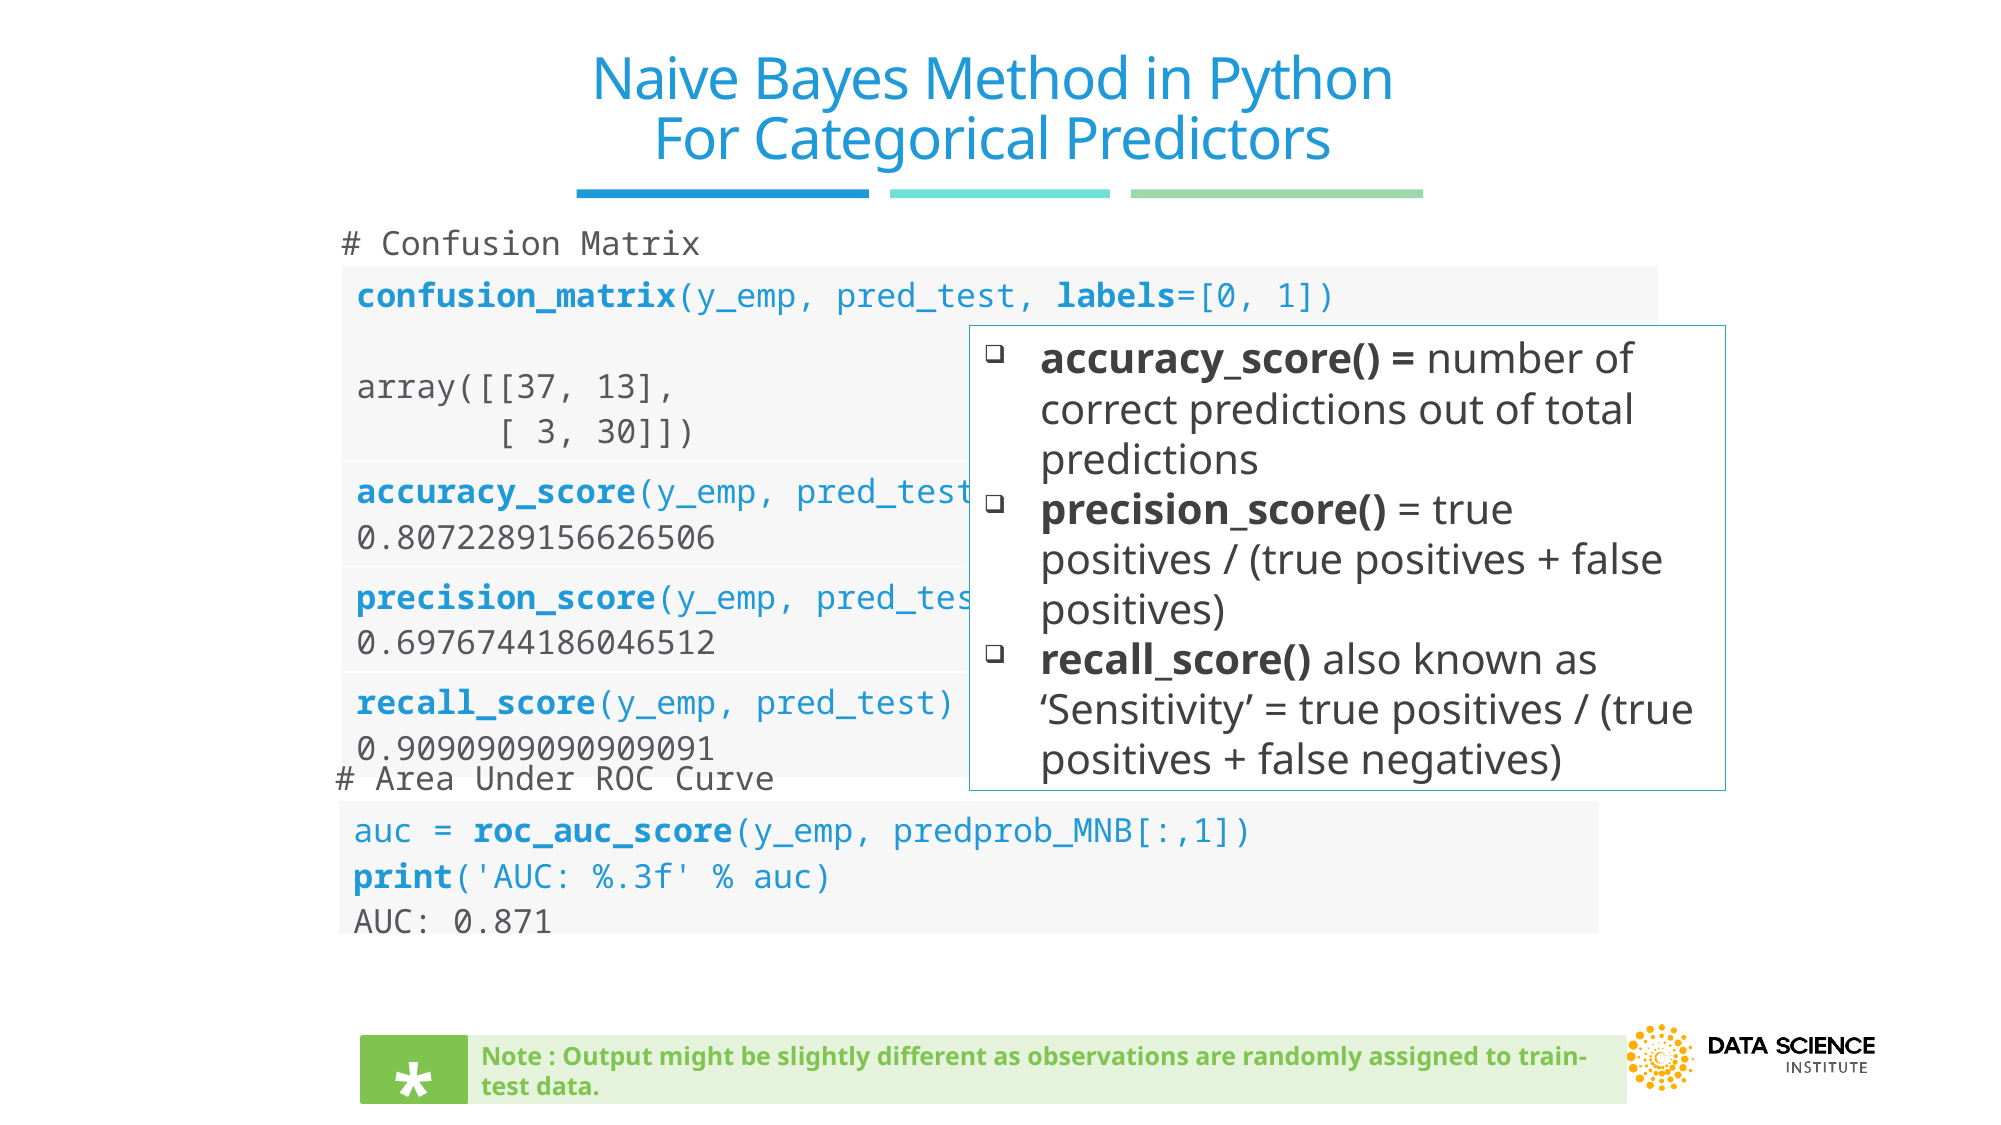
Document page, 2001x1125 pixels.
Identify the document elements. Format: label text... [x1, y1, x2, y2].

text_box # Confusion Matrix [326, 214, 716, 270]
picture [1860, 1062, 1867, 1073]
picture [1845, 1037, 1862, 1054]
text_box # Area Under ROC Curve [320, 749, 790, 805]
text_box accuracy_score() = number of correct predictions out of total predictions precision_score() = true positives / (true positives + false positives) recall_score() also known as ‘Sensitivity’ = true positives / (true positives + false negatives) [969, 324, 1725, 790]
picture [1792, 1062, 1801, 1073]
picture [1626, 1024, 1694, 1091]
table_cell precision_score(y_emp, pred_test) 0.6976744186046512 [342, 567, 969, 671]
table_header auc = roc_auc_score(y_emp, predprob_MNB[:,1]) print('AUC: %.3f' % auc) AUC: 0.871 [339, 801, 1599, 934]
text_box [576, 189, 1424, 199]
picture [1804, 1061, 1811, 1073]
picture [1776, 1037, 1808, 1054]
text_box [362, 1037, 1626, 1103]
table_header confusion_matrix(y_emp, pred_test, labels=[0, 1]) array([[37, 13], [ 3, 30]]) [342, 266, 1658, 460]
picture [1828, 1037, 1844, 1054]
title Naive Bayes Method in Python For Categorical Predictors [324, 44, 1675, 178]
table_cell accuracy_score(y_emp, pred_test) 0.8072289156626506 [342, 462, 969, 566]
table_cell recall_score(y_emp, pred_test) 0.9090909090909091 [342, 673, 969, 777]
picture [1839, 1062, 1847, 1073]
